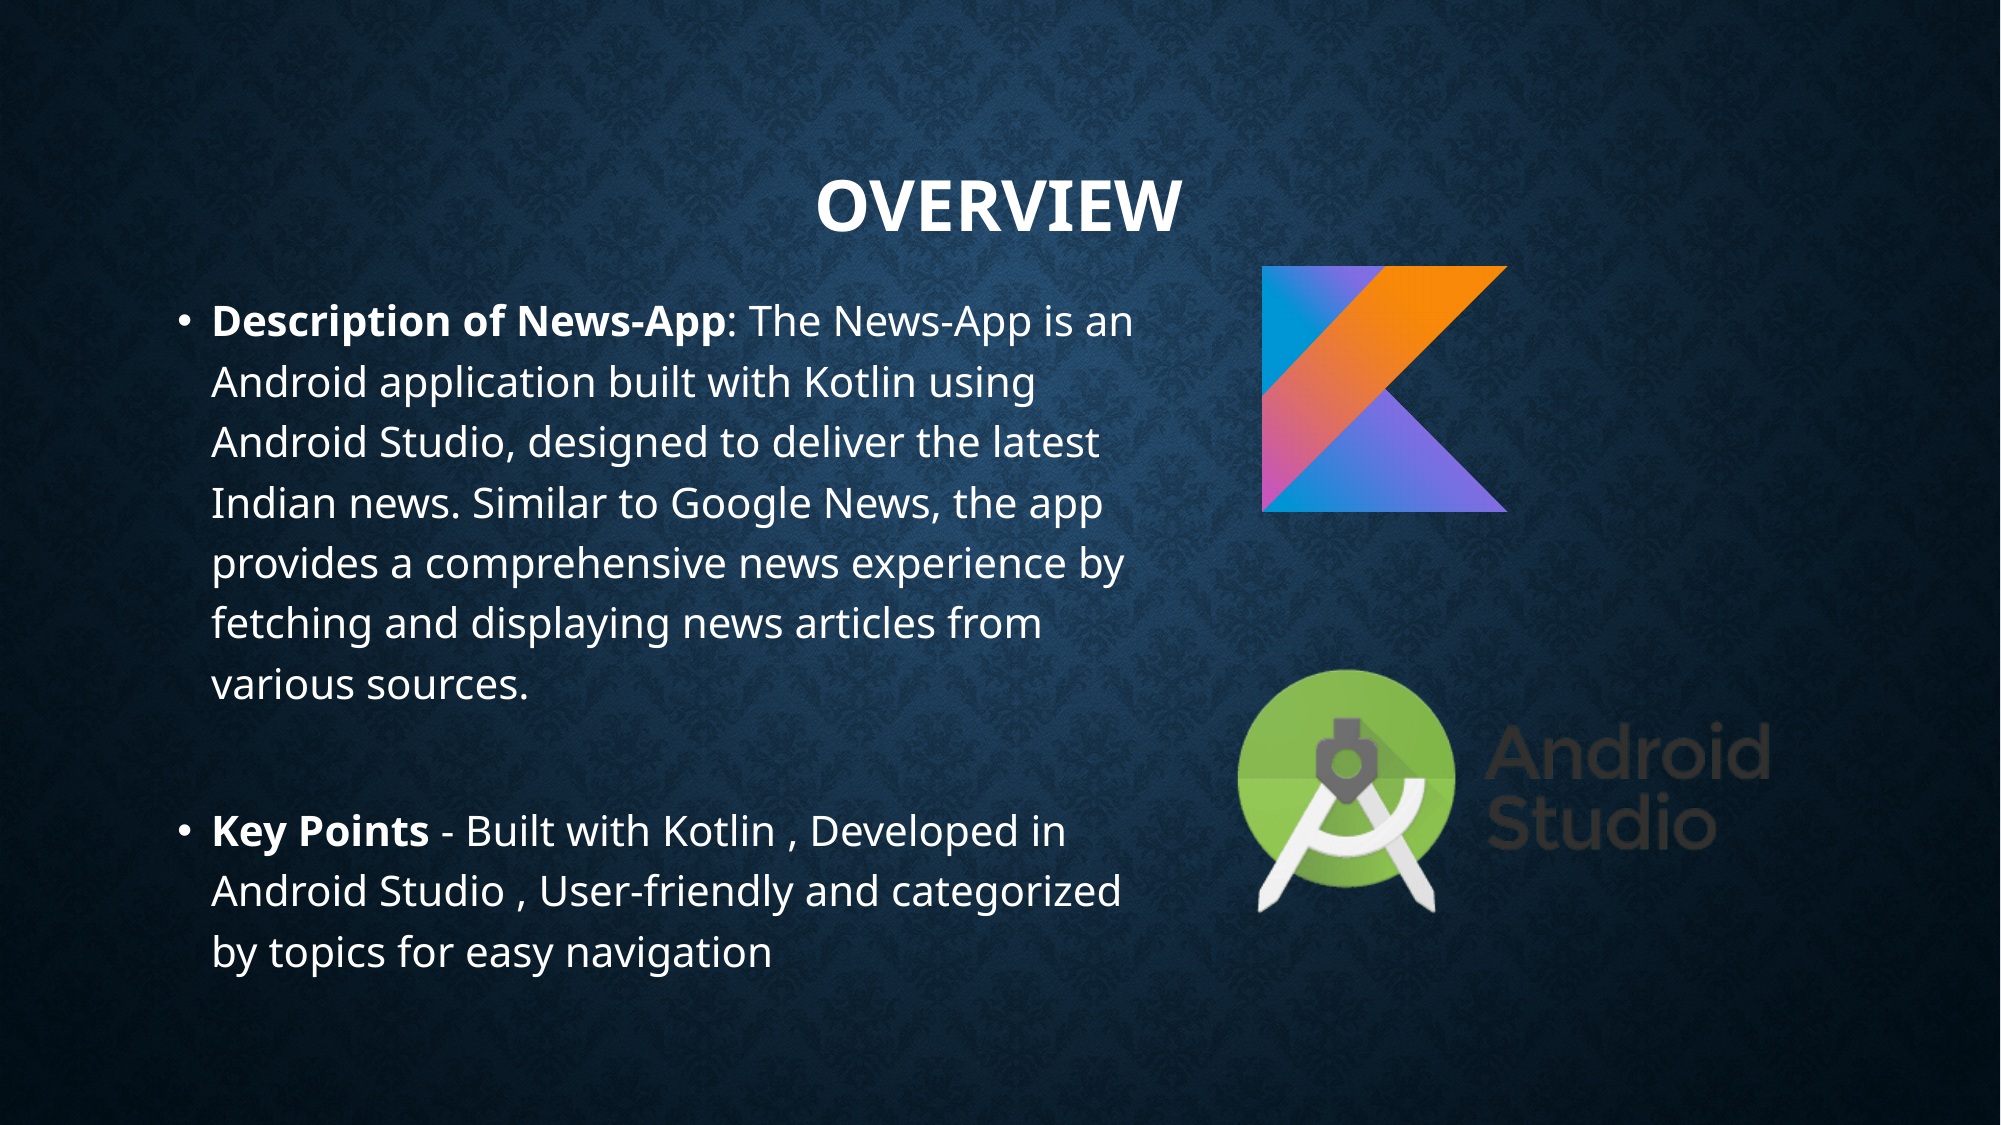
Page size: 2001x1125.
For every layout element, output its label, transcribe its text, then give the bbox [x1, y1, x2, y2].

title Overview [149, 99, 1849, 318]
picture [1261, 265, 1509, 513]
list Description of News-App: The News-App is an Android application built with Kotlin using Android Studio, designed to deliver the latest Indian news. Similar to Google News, the app provides a comprehensive news experience by fetching and displaying news articles from various sources. Key Points - Built with Kotlin , Developed in Android Studio , User-friendly and categorized by topics for easy navigation [162, 277, 1178, 992]
picture [1191, 590, 1824, 992]
